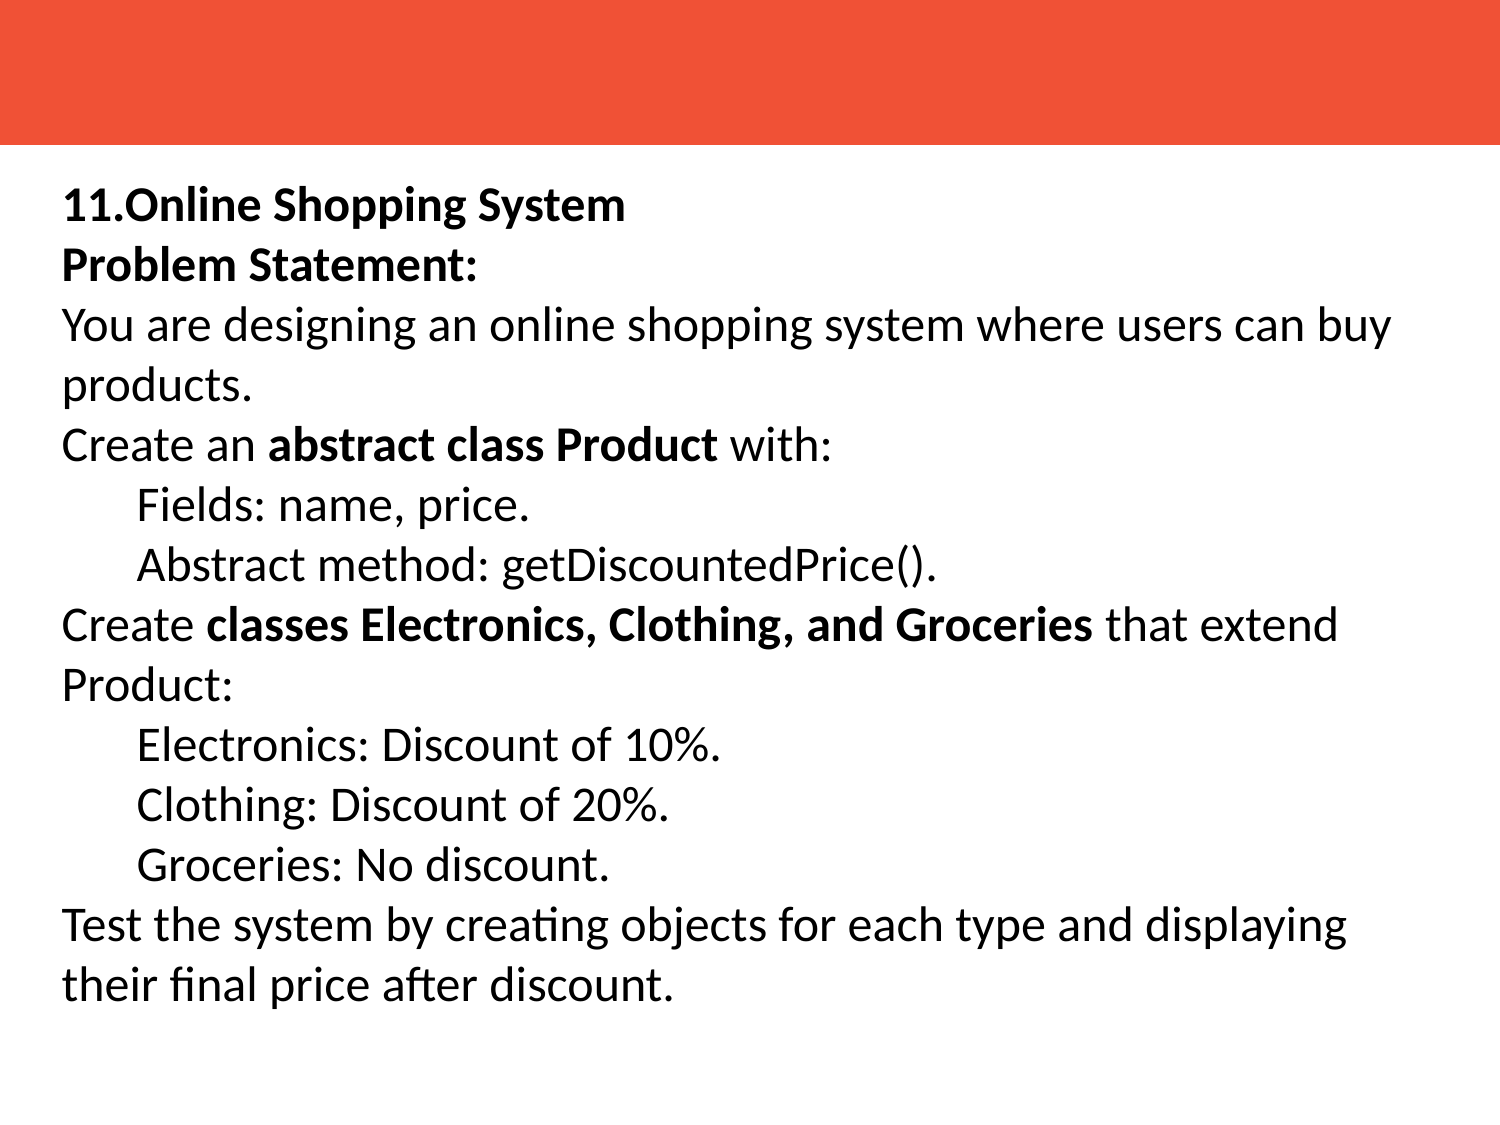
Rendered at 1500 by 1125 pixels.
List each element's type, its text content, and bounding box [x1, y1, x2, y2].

text_box 11.Online Shopping System Problem Statement: You are designing an online shopping system where users can buy products. Create an abstract class Product with: Fields: name, price. Abstract method: getDiscountedPrice(). Create classes Electronics, Clothing, and Groceries that extend Product: Electronics: Discount of 10%. Clothing: Discount of 20%. Groceries: No discount. Test the system by creating objects for each type and displaying their final price after discount. [46, 163, 1418, 1019]
text_box [23, 37, 1435, 173]
text_box [0, 0, 1500, 147]
